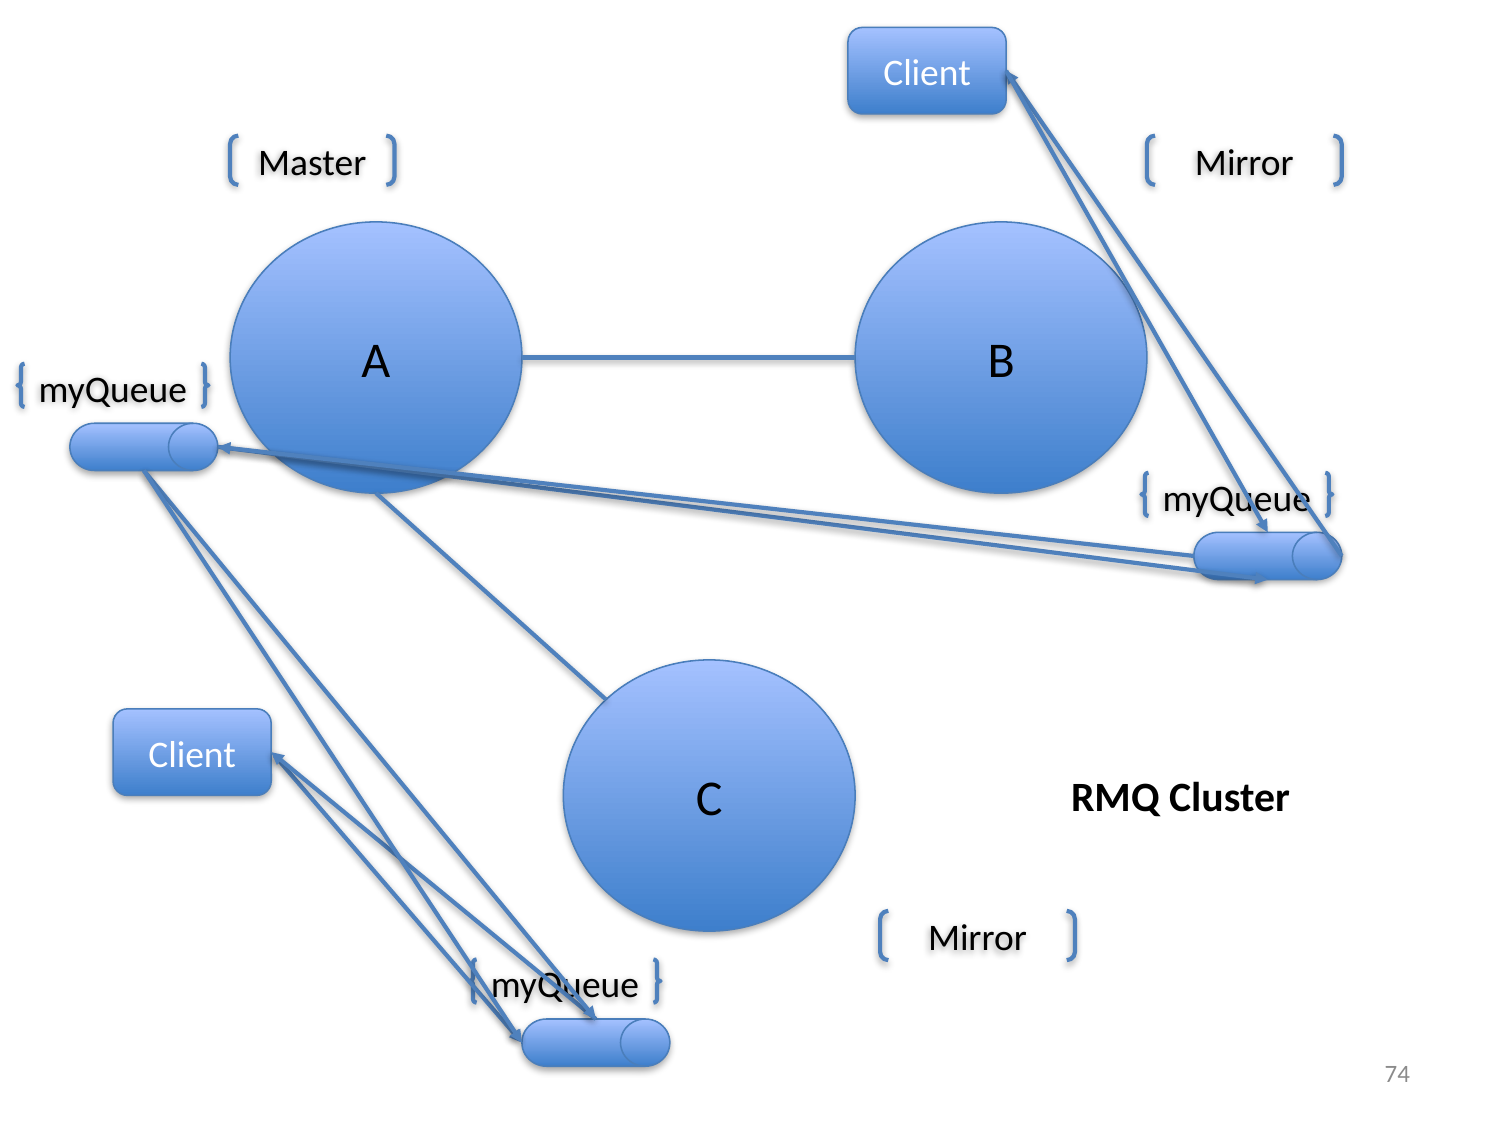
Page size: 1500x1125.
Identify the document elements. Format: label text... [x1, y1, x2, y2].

text_box RMQ Cluster [1019, 762, 1342, 828]
text_box [69, 422, 219, 472]
text_box Mirror [878, 908, 1078, 963]
text_box B [854, 221, 999, 444]
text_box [526, 707, 597, 1020]
text_box A [229, 221, 523, 444]
text_box myQueue [15, 361, 211, 409]
text_box [522, 1018, 671, 1068]
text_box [375, 588, 607, 700]
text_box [217, 446, 1268, 580]
text_box Master [227, 133, 397, 187]
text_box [1005, 70, 1268, 446]
text_box Client [847, 26, 1007, 115]
slide_number 74 [1074, 1042, 1425, 1103]
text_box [1268, 70, 1342, 557]
text_box C [601, 659, 856, 932]
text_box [143, 470, 523, 1043]
text_box [1273, 565, 1341, 581]
text_box myQueue [602, 957, 663, 1005]
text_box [217, 446, 1195, 557]
text_box Client [112, 708, 137, 797]
